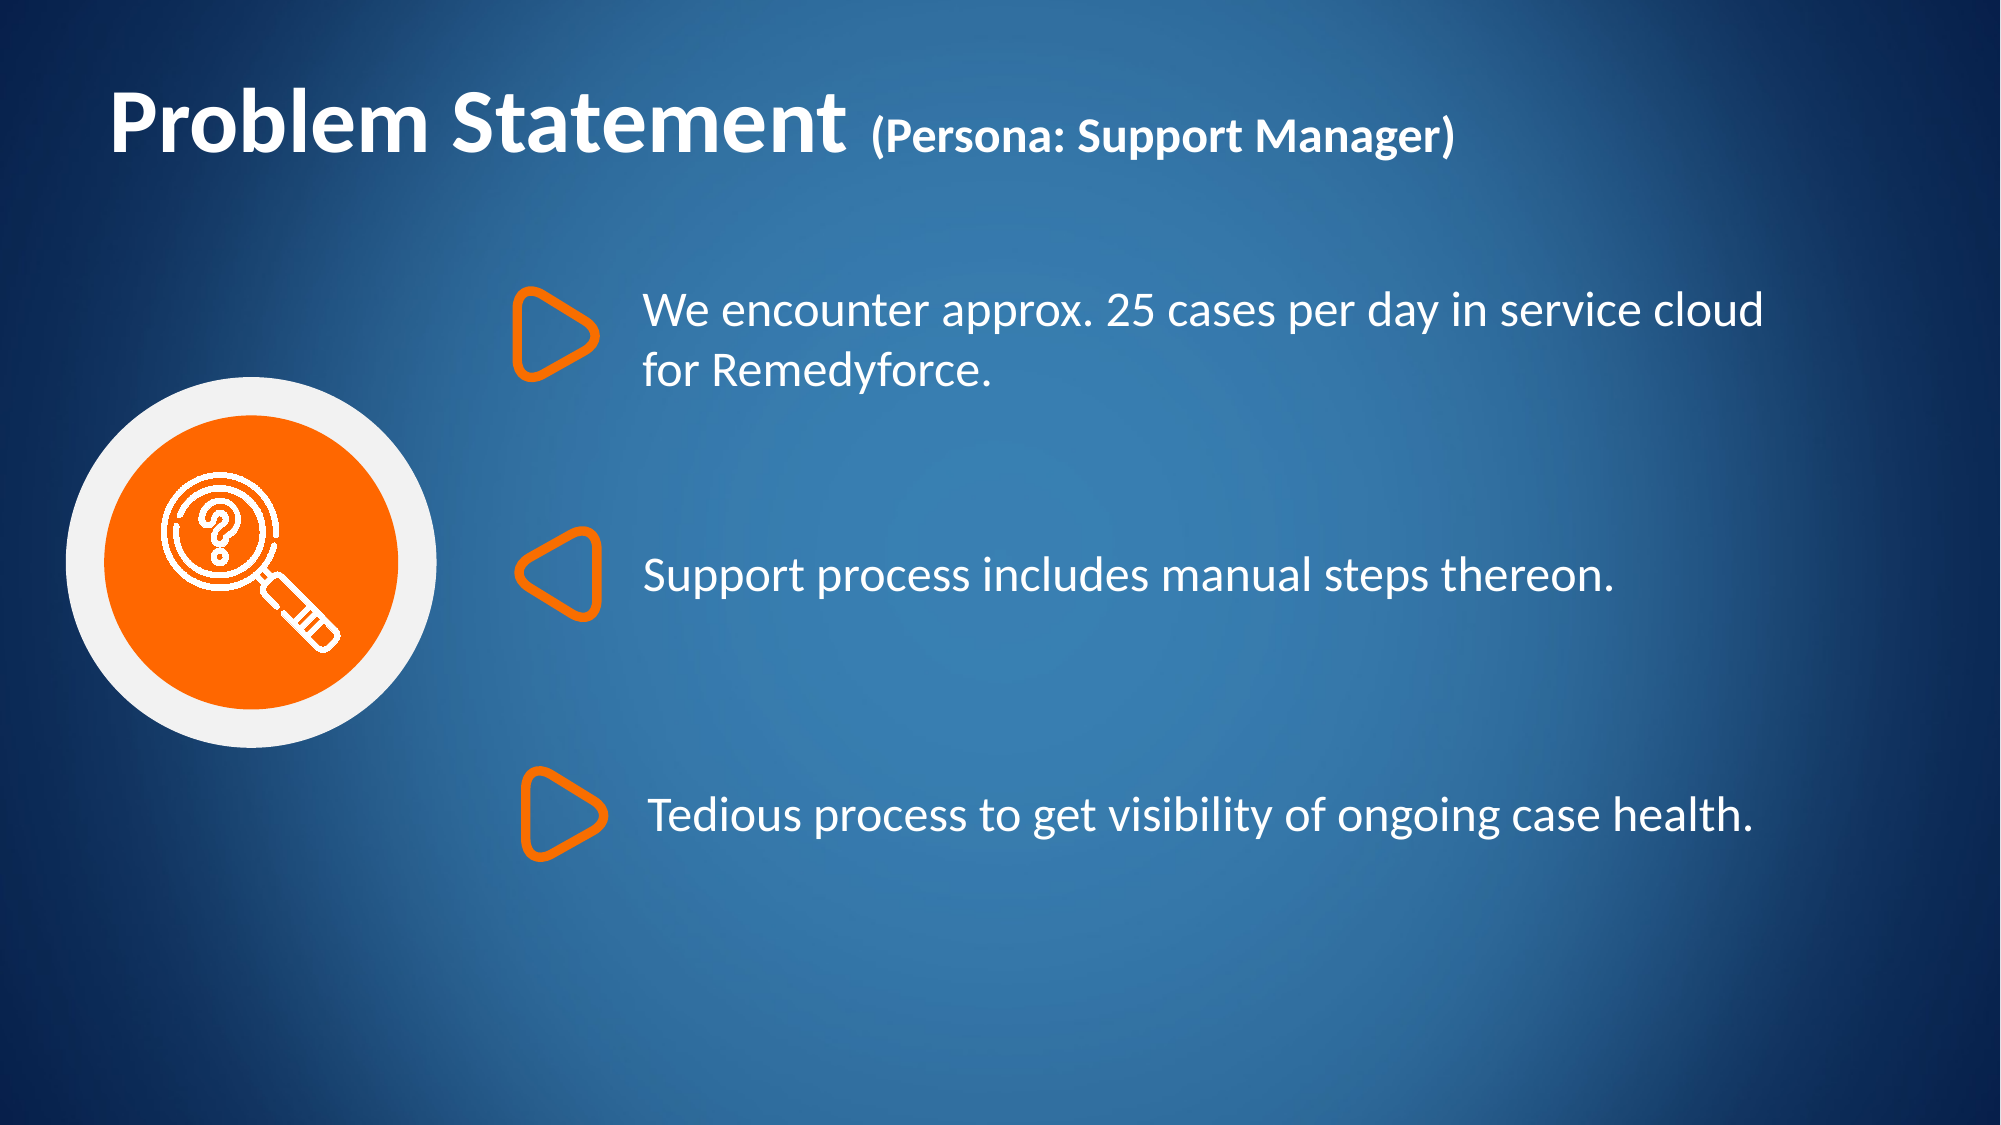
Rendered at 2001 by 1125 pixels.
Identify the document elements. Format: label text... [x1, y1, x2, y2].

text_box [518, 552, 539, 594]
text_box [527, 765, 1833, 853]
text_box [544, 530, 1829, 618]
list Problem Statement (Persona: Support Manager) [109, 86, 1722, 223]
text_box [525, 269, 1829, 407]
picture [0, 0, 2001, 1125]
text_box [65, 376, 437, 749]
